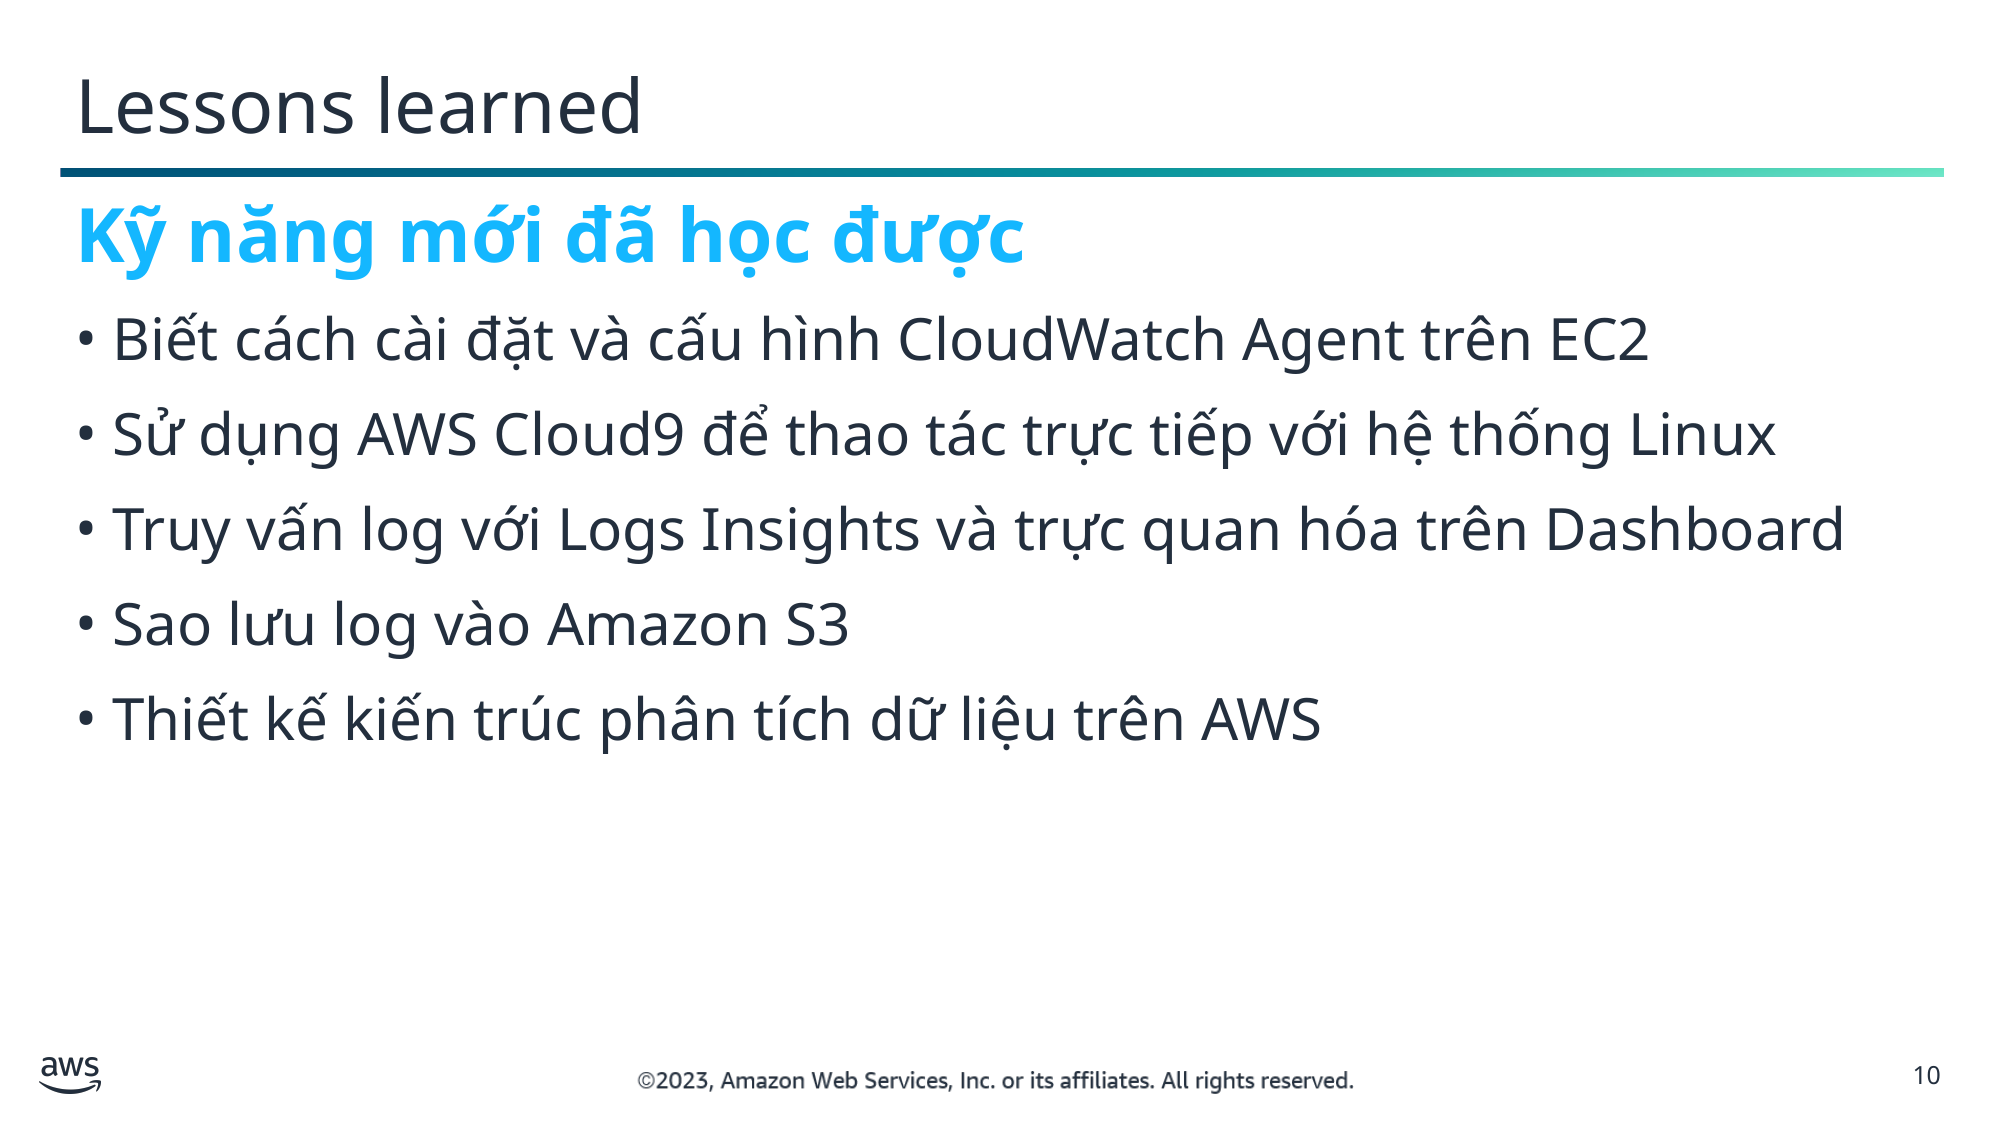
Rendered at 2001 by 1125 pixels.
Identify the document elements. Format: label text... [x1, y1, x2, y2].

picture [621, 1057, 1378, 1109]
slide_number 10 [1861, 1057, 1941, 1095]
picture [39, 1057, 101, 1094]
picture [681, 168, 1944, 177]
list Kỹ năng mới đã học được Biết cách cài đặt và cấu hình CloudWatch Agent trên EC2 Sử dụng AWS Cloud9 để thao tác trực tiếp với hệ thống Linux Truy vấn log với Logs Insights và trực quan hóa trên Dashboard Sao lưu log vào Amazon S3 Thiết kế kiến trúc phân tích dữ liệu trên AWS [60, 179, 1941, 1055]
title Lessons learned [60, 49, 1941, 170]
